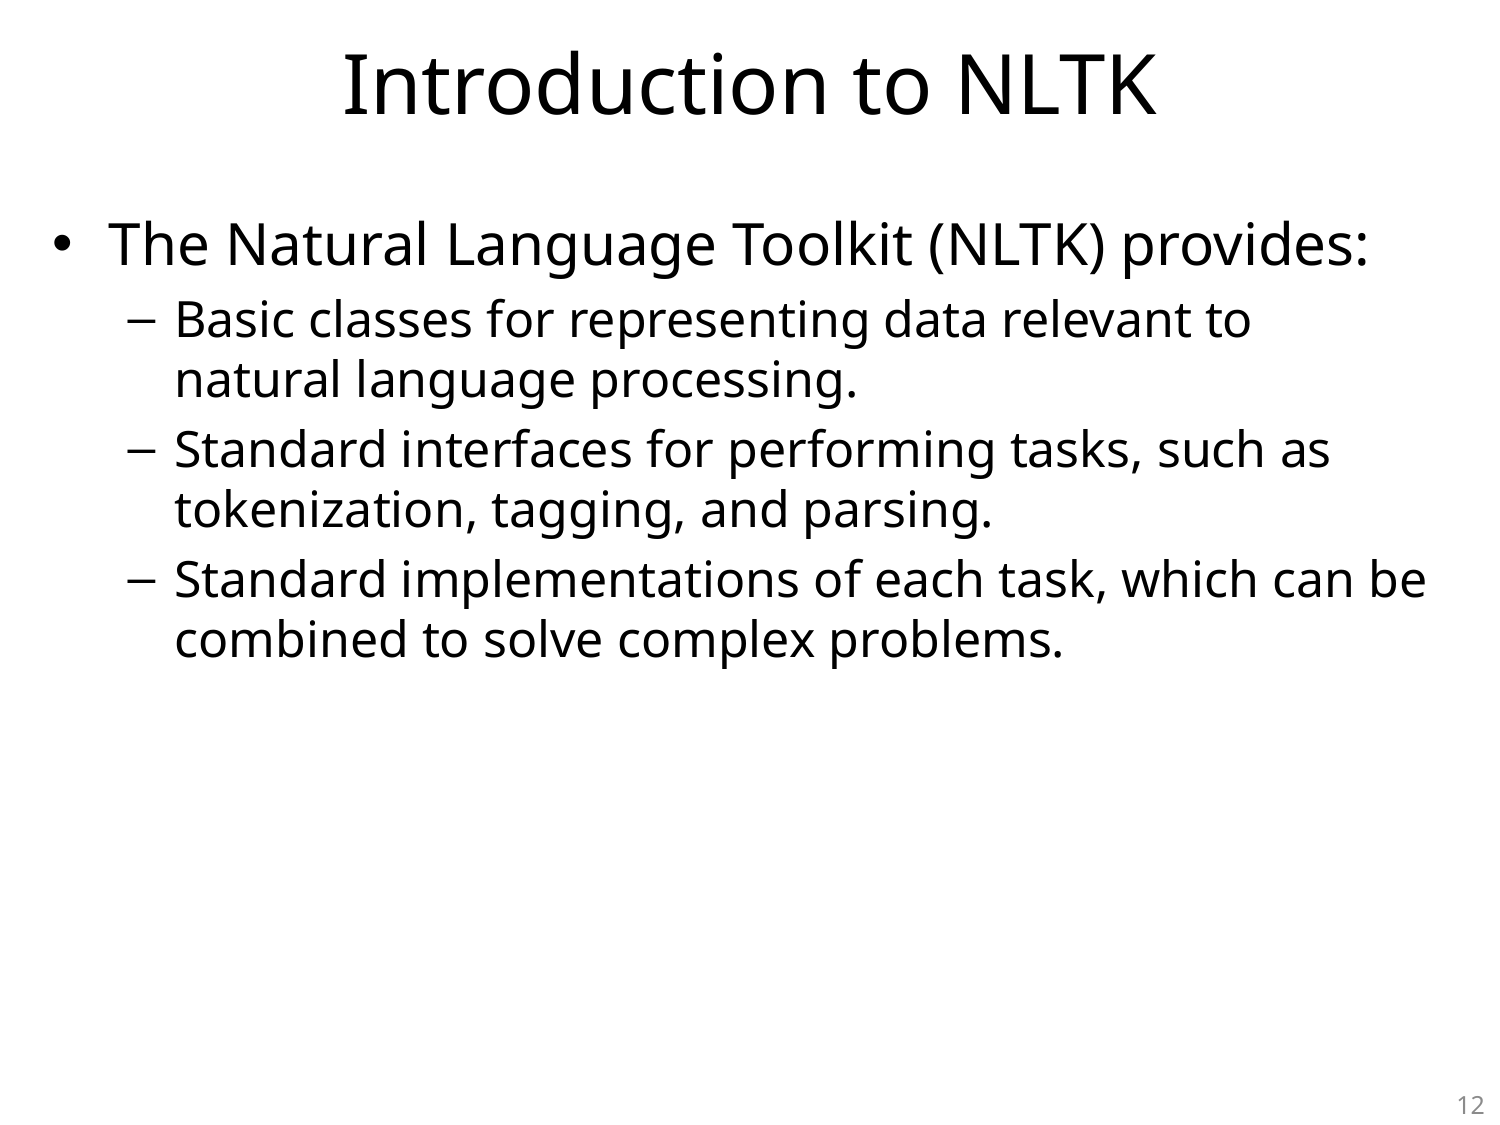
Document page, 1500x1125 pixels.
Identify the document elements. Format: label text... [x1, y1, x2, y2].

title Introduction to NLTK [0, 0, 1500, 163]
slide_number 12 [1149, 1087, 1500, 1125]
list The Natural Language Toolkit (NLTK) provides: Basic classes for representing data relevant to natural language processing. Standard interfaces for performing tasks, such as tokenization, tagging, and parsing. Standard implementations of each task, which can be combined to solve complex problems. [37, 200, 1450, 1050]
